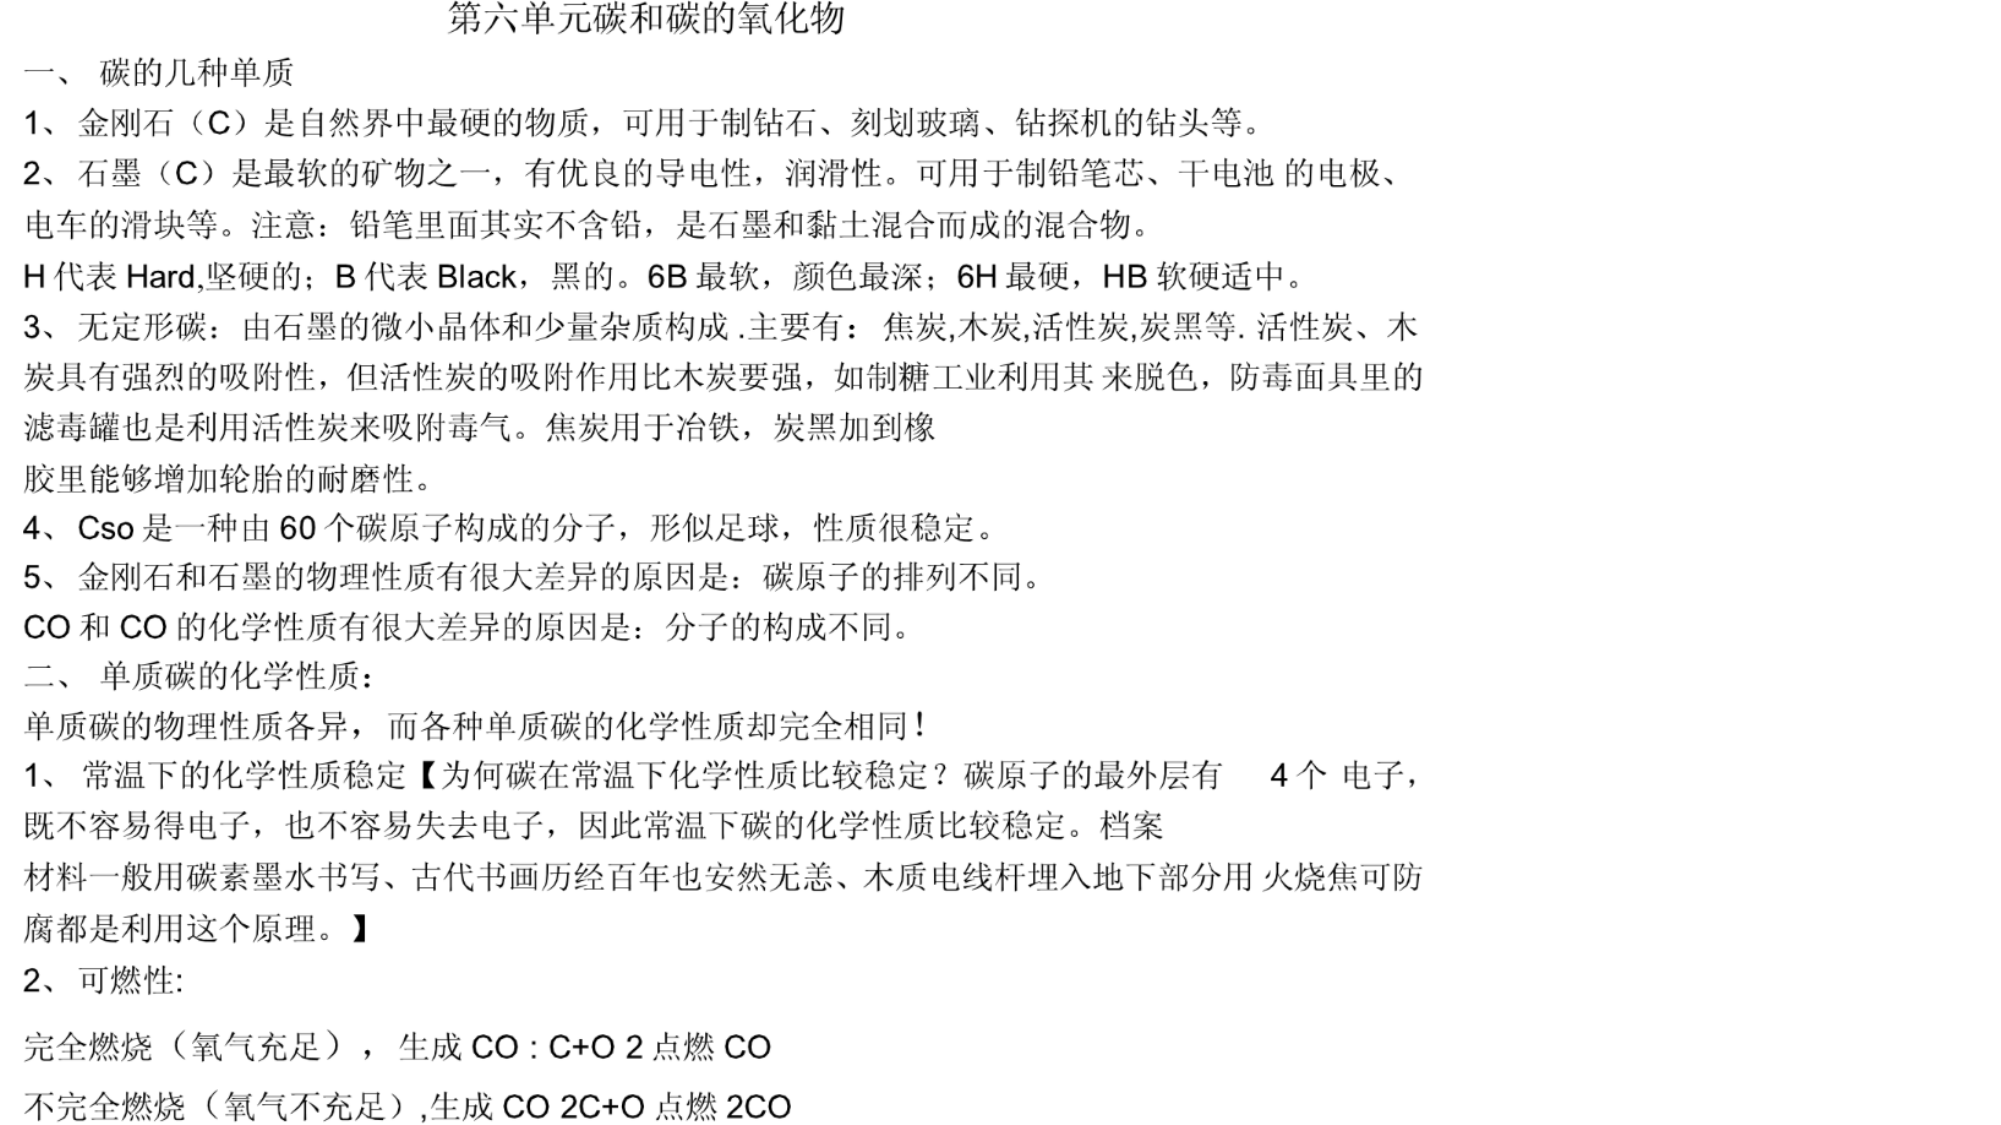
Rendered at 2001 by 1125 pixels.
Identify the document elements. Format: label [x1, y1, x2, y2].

picture [0, 0, 1435, 1125]
